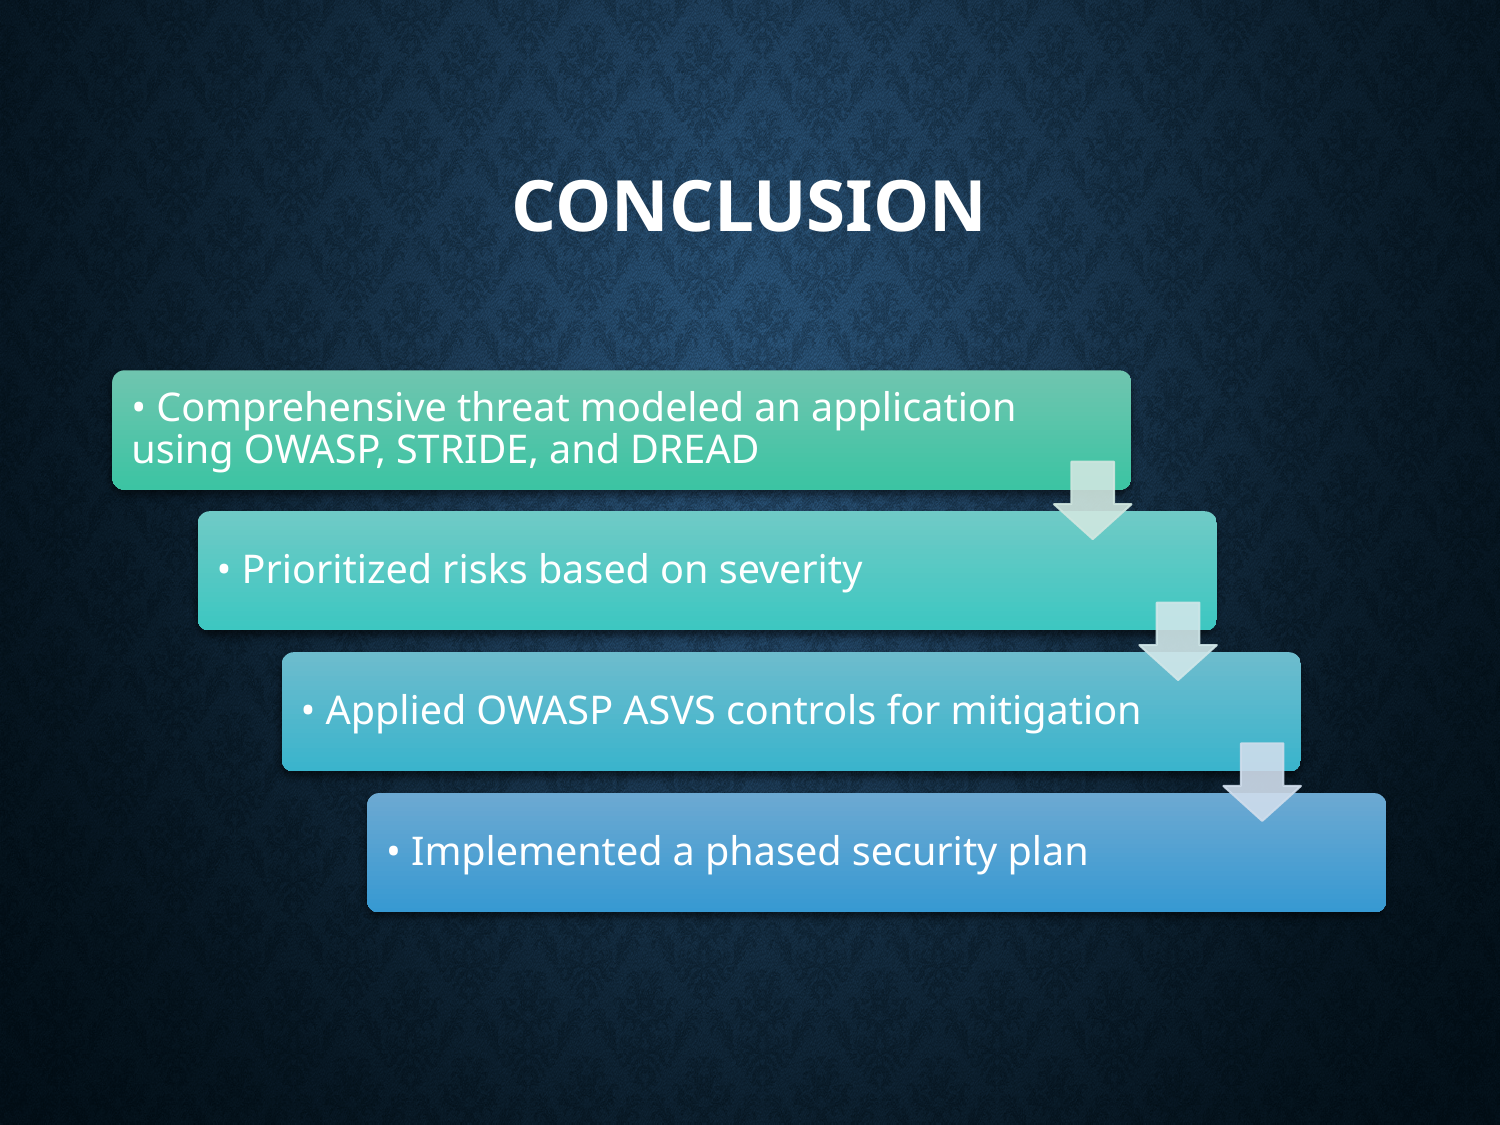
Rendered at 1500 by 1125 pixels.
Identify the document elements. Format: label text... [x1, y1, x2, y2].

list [111, 369, 1387, 913]
title Conclusion [112, 99, 1387, 318]
